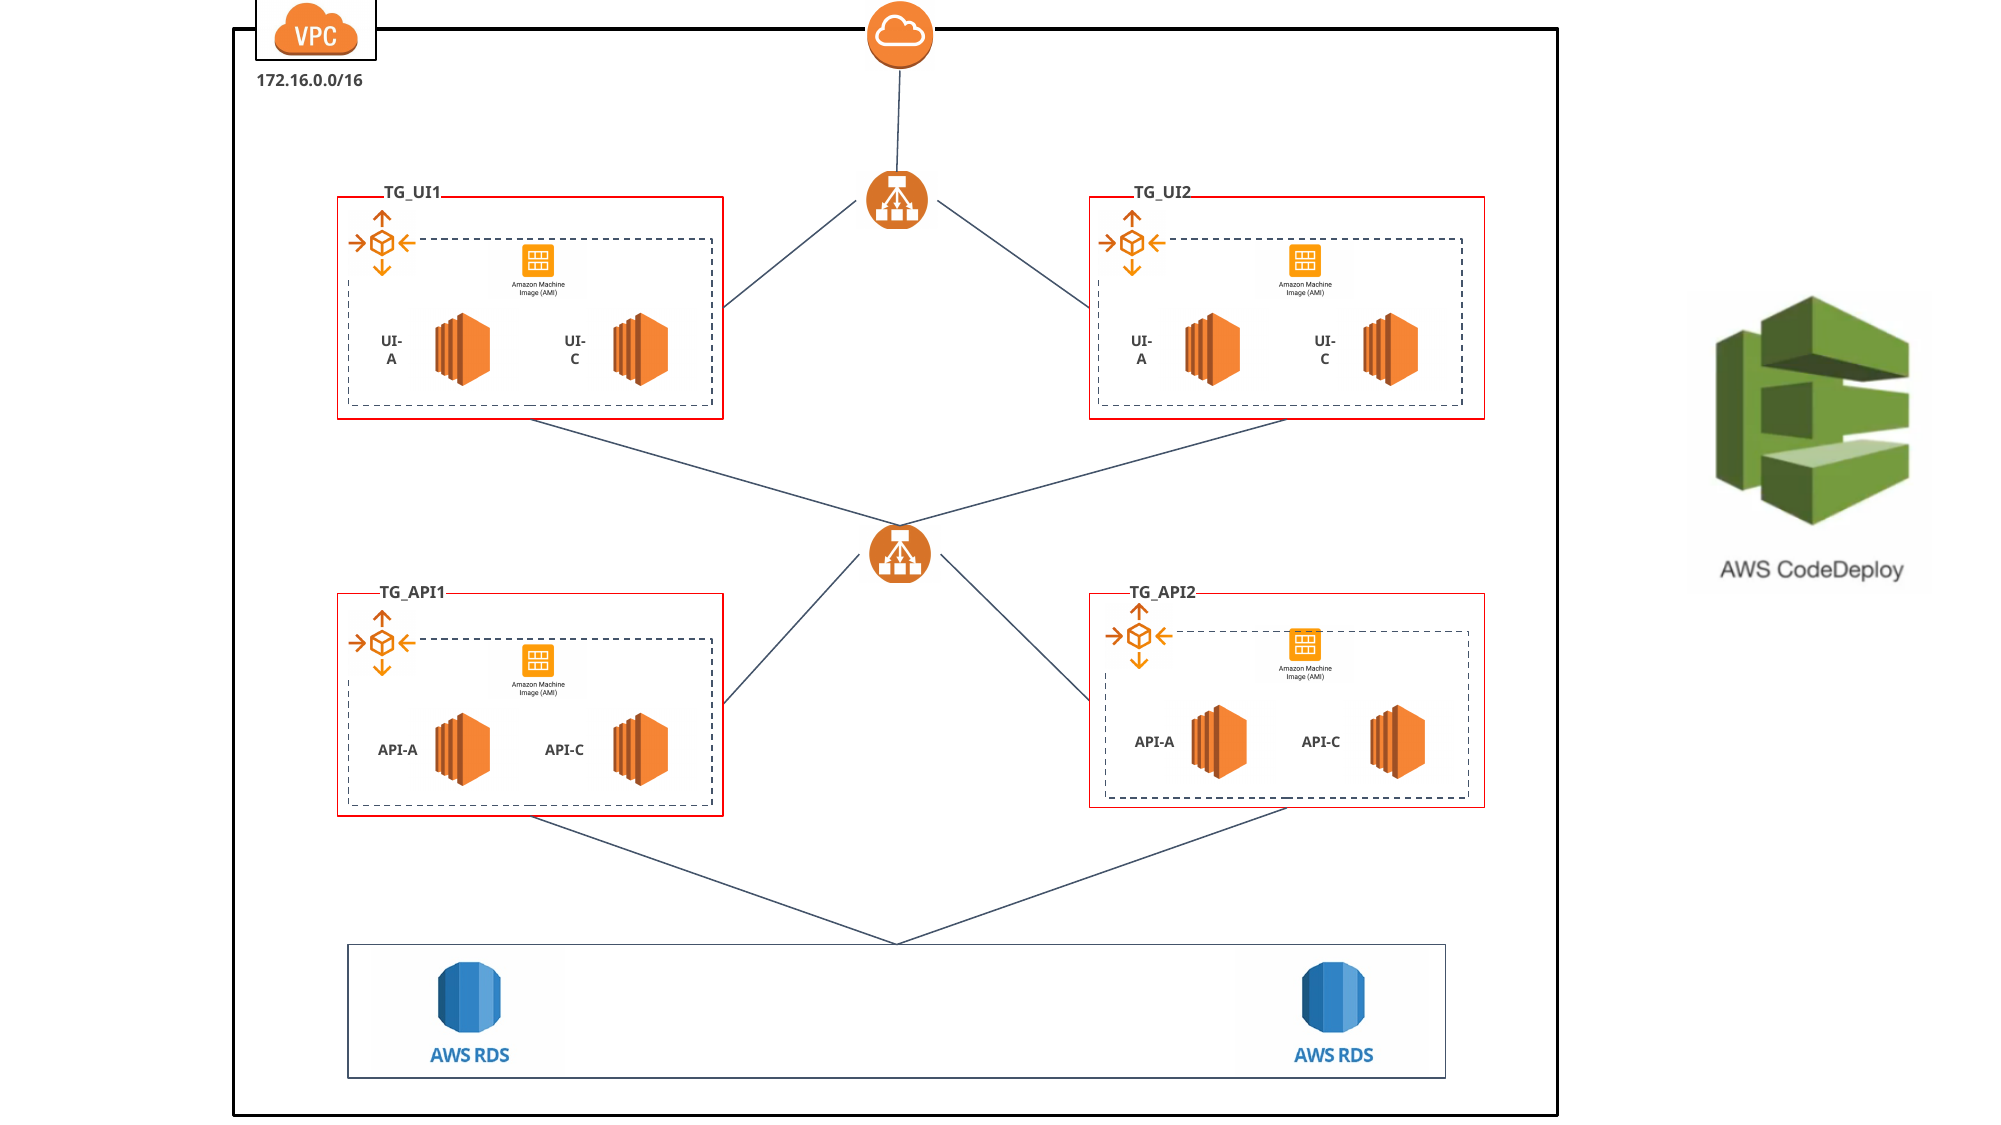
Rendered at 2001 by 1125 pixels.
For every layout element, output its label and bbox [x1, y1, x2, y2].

text_box [865, 0, 935, 172]
text_box [722, 554, 860, 705]
text_box [219, 0, 1558, 1116]
text_box [1105, 603, 1469, 799]
text_box [722, 200, 857, 309]
text_box [896, 807, 1287, 945]
picture [859, 526, 941, 583]
picture [856, 171, 938, 229]
text_box [899, 419, 1287, 526]
text_box [937, 200, 1090, 309]
text_box [348, 610, 712, 806]
text_box [348, 210, 712, 406]
text_box [940, 554, 1090, 701]
text_box [530, 815, 896, 945]
text_box [1098, 210, 1462, 406]
text_box [530, 419, 899, 526]
text_box [347, 944, 1446, 1078]
picture [1687, 290, 1932, 594]
picture [488, 241, 587, 299]
